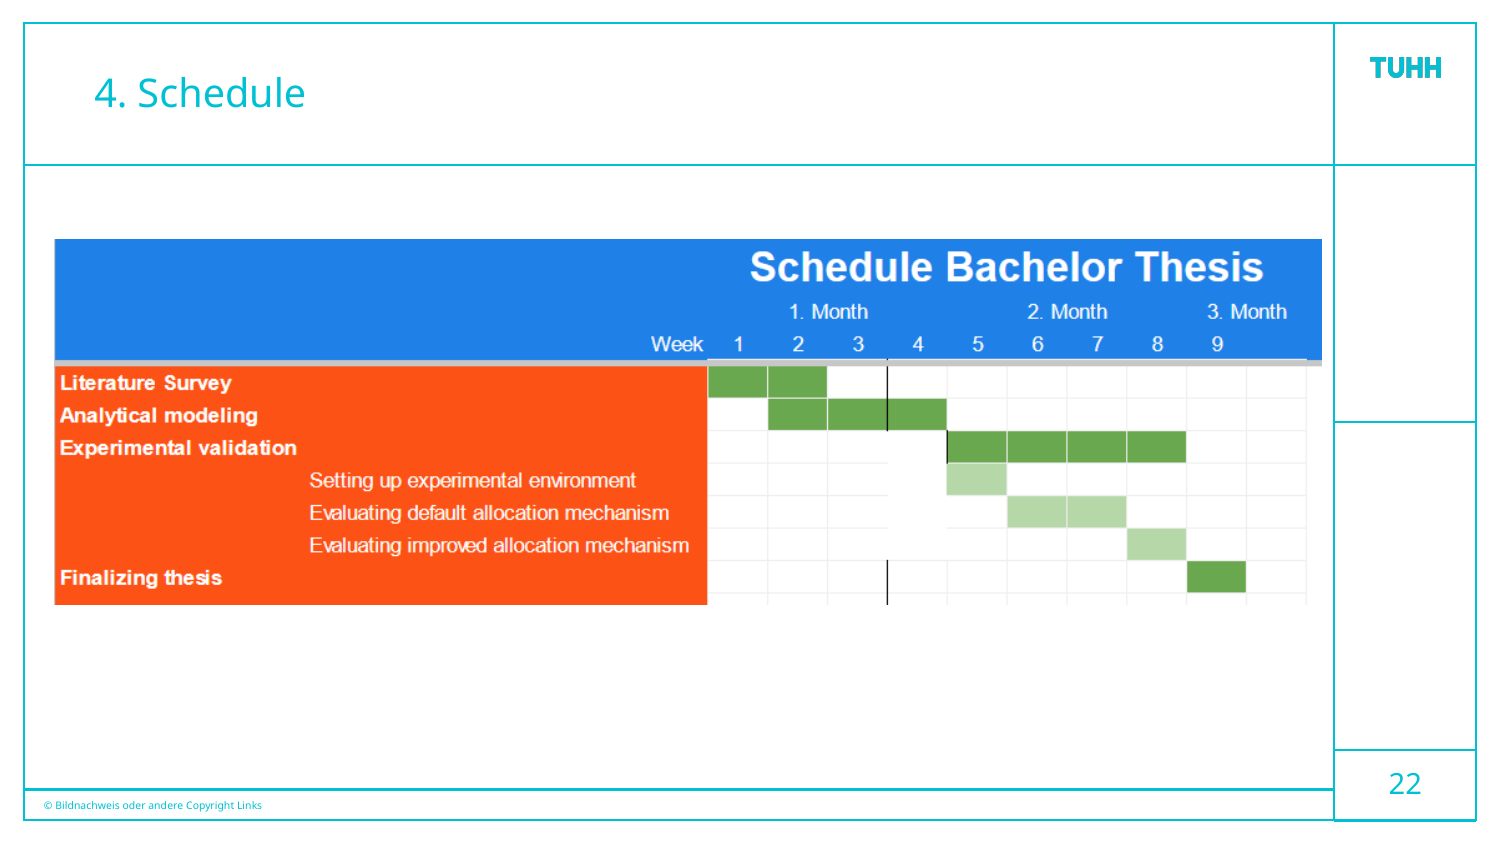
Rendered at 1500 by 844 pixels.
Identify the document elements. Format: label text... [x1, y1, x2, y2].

picture [1370, 57, 1441, 78]
picture [54, 239, 1322, 605]
slide_number ‹#› [1343, 758, 1468, 812]
list © Bildnachweis oder andere Copyright Links [43, 789, 808, 821]
title 4. Schedule [94, 36, 1282, 152]
